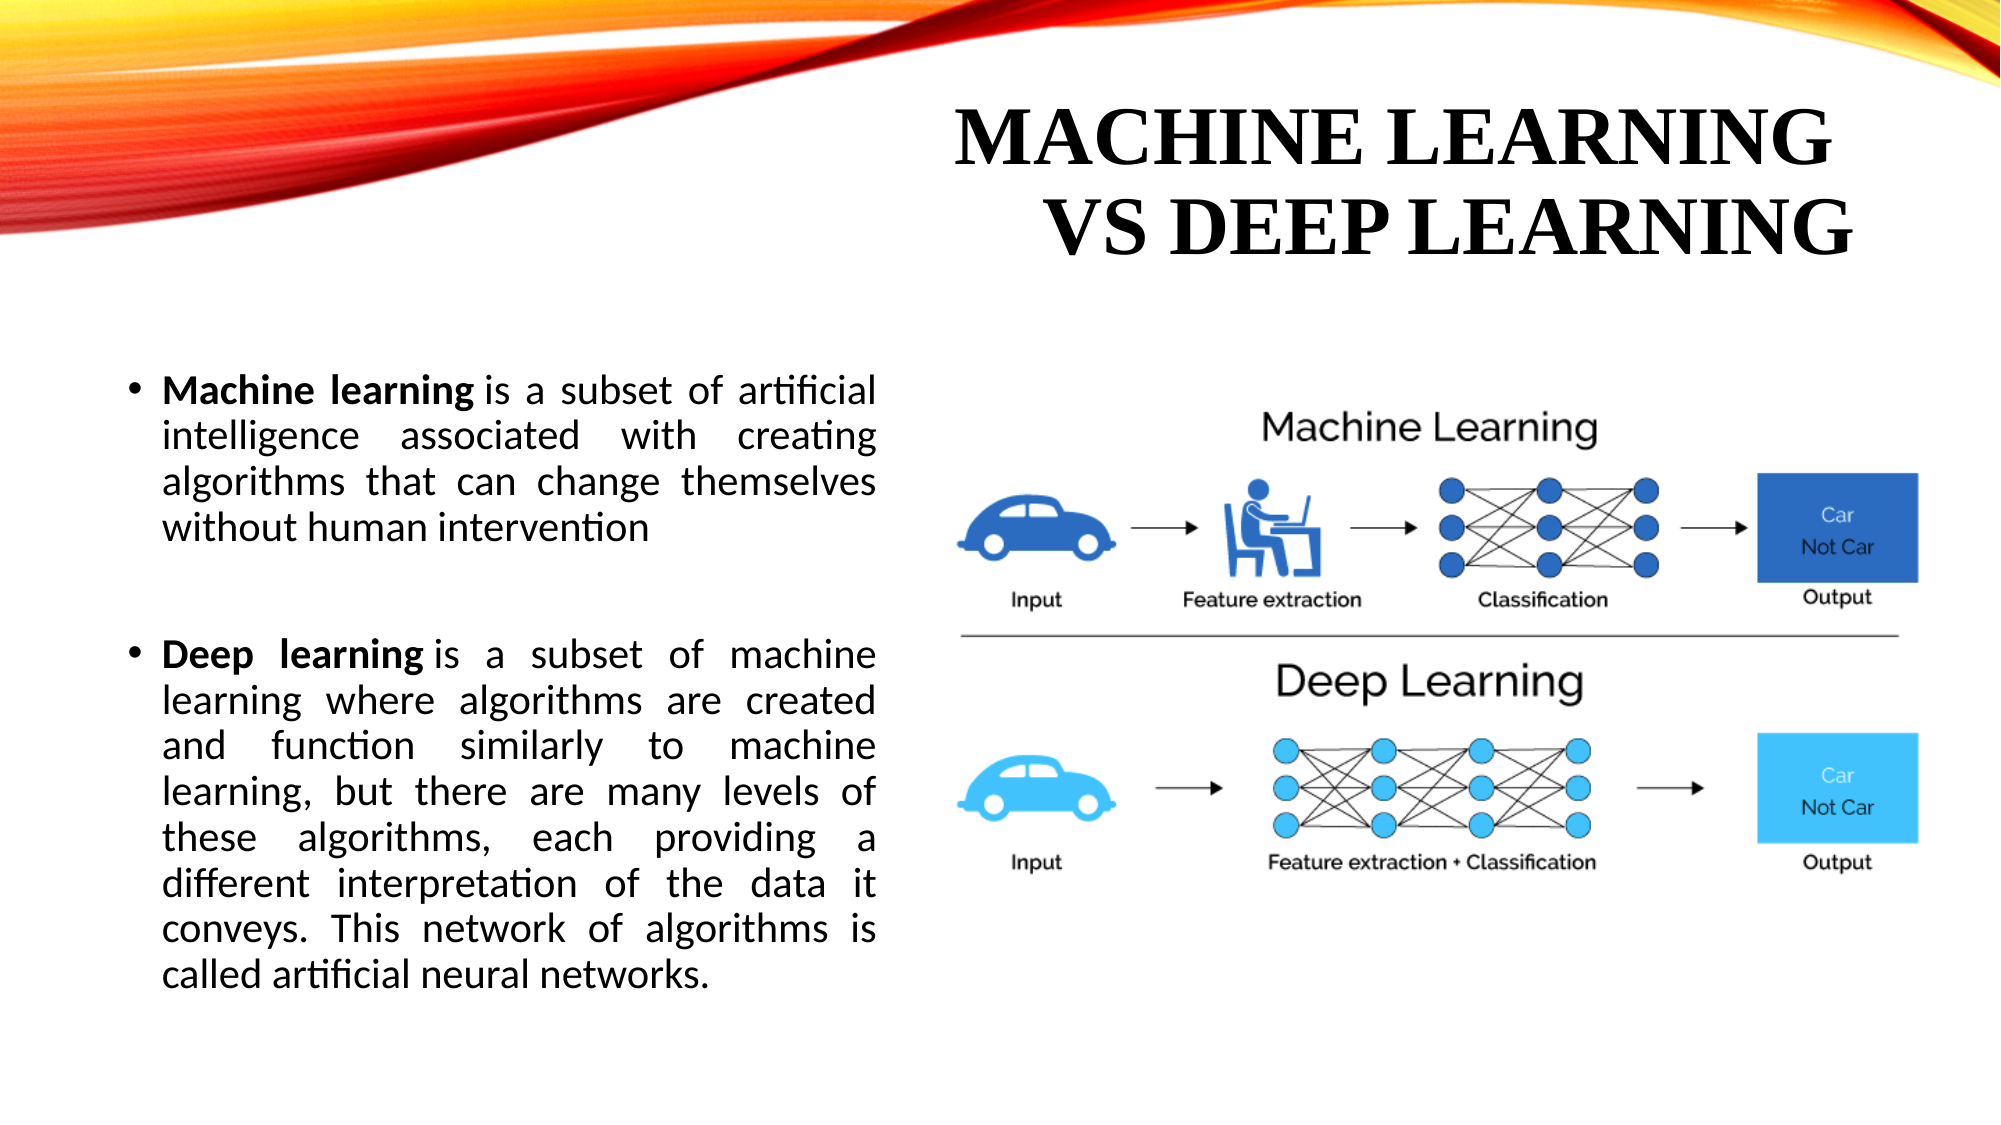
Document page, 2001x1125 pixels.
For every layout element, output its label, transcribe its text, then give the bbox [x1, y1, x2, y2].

list Machine learning is a subset of artificial intelligence associated with creating algorithms that can change themselves without human intervention Deep learning is a subset of machine learning where algorithms are created and function similarly to machine learning, but there are many levels of these algorithms, each providing a different interpretation of the data it conveys. This network of algorithms is called artificial neural networks. [112, 360, 893, 1021]
picture [0, 0, 2000, 237]
title MACHINE LEARNING VS DEEP LEARNING [892, 76, 1871, 289]
picture [947, 408, 1927, 890]
